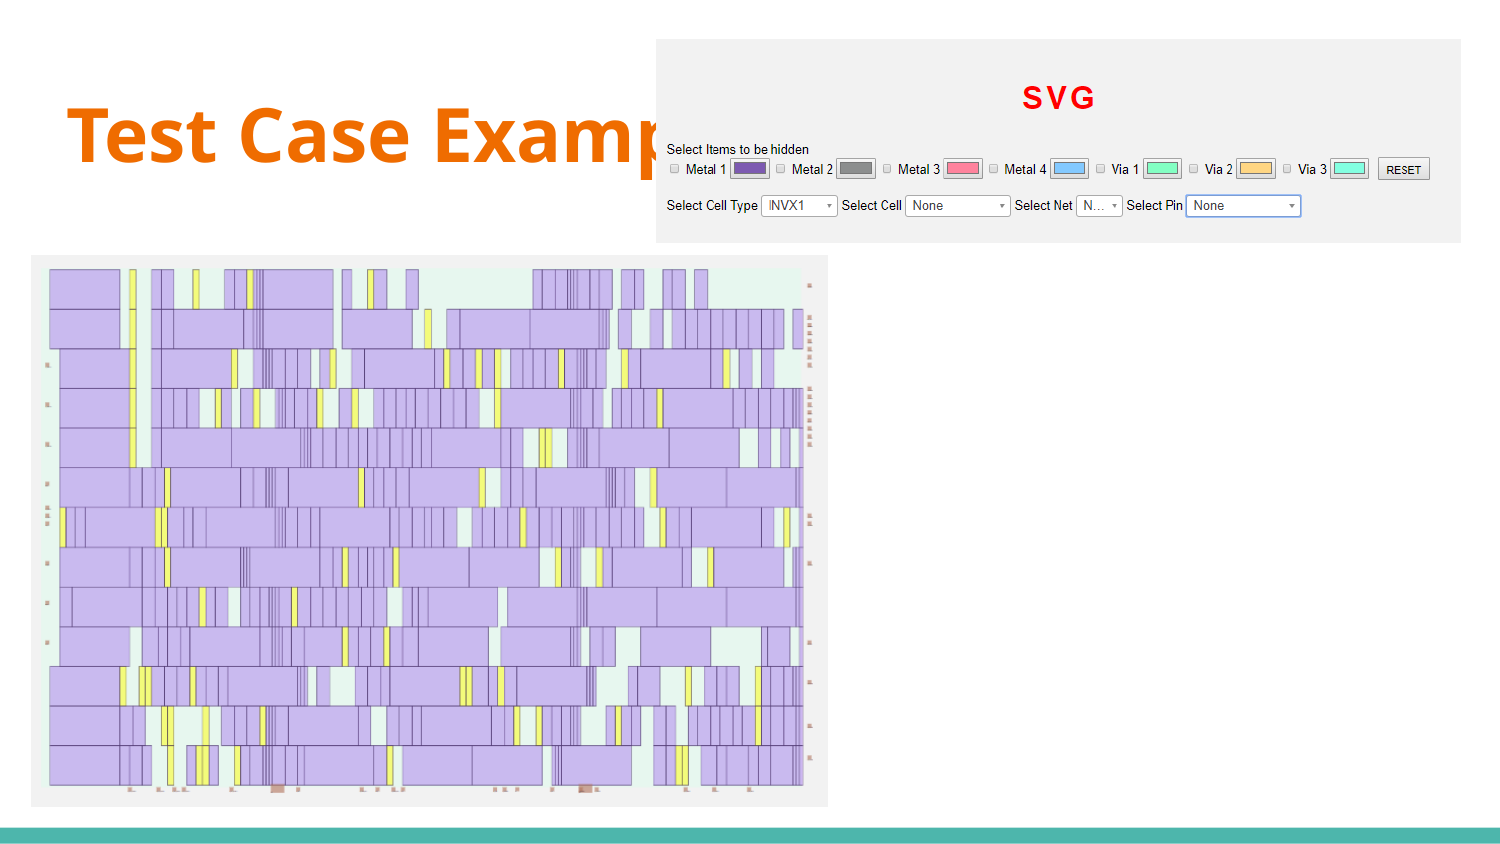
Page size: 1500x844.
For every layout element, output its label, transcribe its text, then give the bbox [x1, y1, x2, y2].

picture [30, 255, 828, 808]
title Test Case Example 2 [51, 72, 651, 189]
picture [656, 39, 1461, 243]
